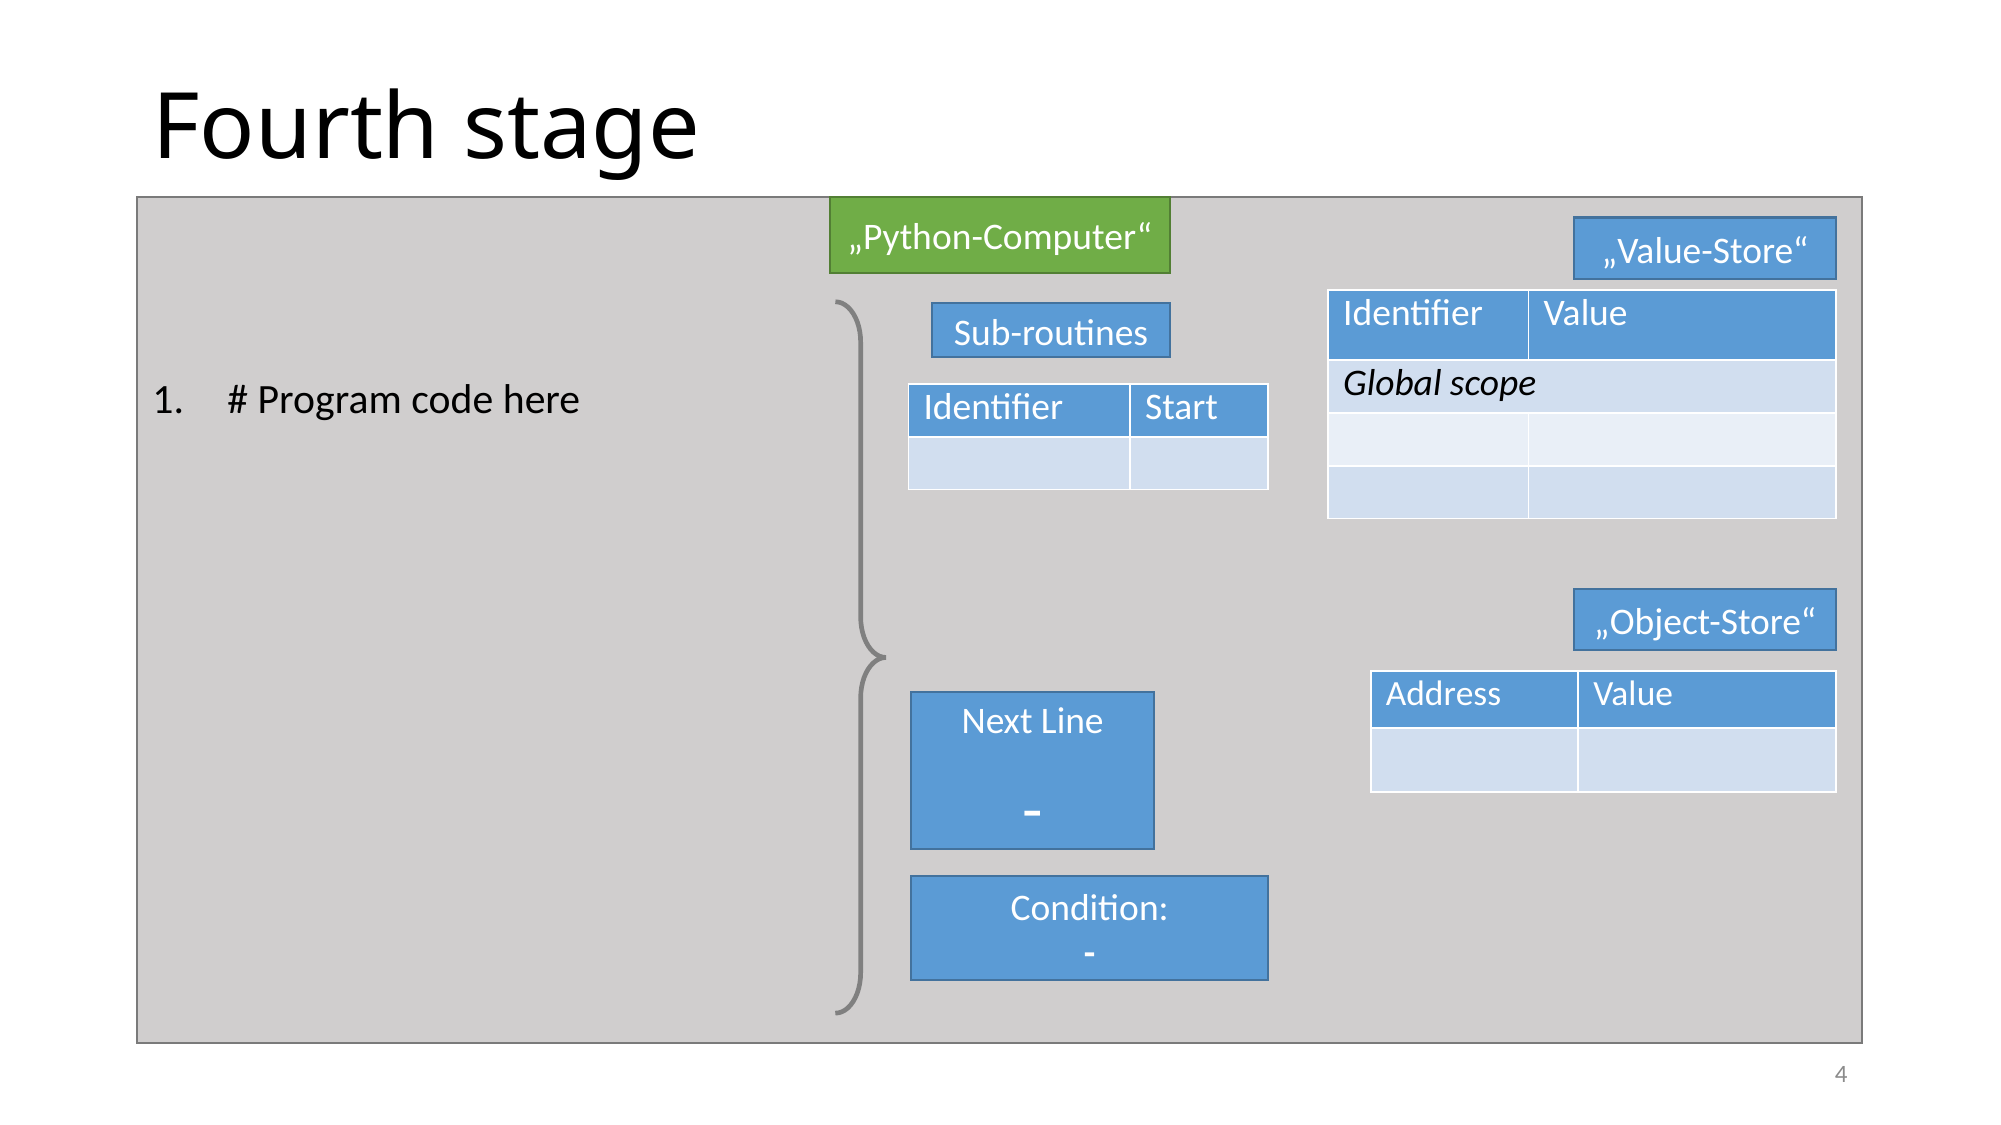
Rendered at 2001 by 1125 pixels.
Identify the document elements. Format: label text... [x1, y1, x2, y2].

text_box [835, 301, 887, 1014]
table_cell [1329, 414, 1528, 465]
text_box „Value-Store“ [1573, 216, 1837, 280]
table_header Value [1529, 291, 1835, 359]
table_cell [1329, 467, 1528, 518]
table_cell Global scope [1329, 361, 1835, 412]
title Fourth stage [137, 59, 1863, 197]
list # Program code here [137, 299, 1863, 1014]
table_cell [909, 438, 1129, 489]
table_header Start [1131, 385, 1267, 436]
table_header Identifier [1329, 291, 1528, 359]
table_header Value [1579, 672, 1835, 727]
table_cell [1529, 414, 1835, 465]
text_box Condition: - [910, 875, 1269, 981]
text_box „Object-Store“ [1573, 588, 1837, 651]
table_cell [1529, 467, 1835, 518]
table_cell [1372, 729, 1577, 791]
table_cell [1579, 729, 1835, 791]
text_box „Python-Computer“ [829, 196, 1171, 274]
table_cell [1131, 438, 1267, 489]
text_box [136, 196, 1863, 1044]
text_box Sub-routines [931, 302, 1171, 358]
table_header Identifier [909, 385, 1129, 436]
table_header Address [1372, 672, 1577, 727]
slide_number 4 [1412, 1042, 1863, 1103]
text_box Next Line - [910, 691, 1155, 850]
